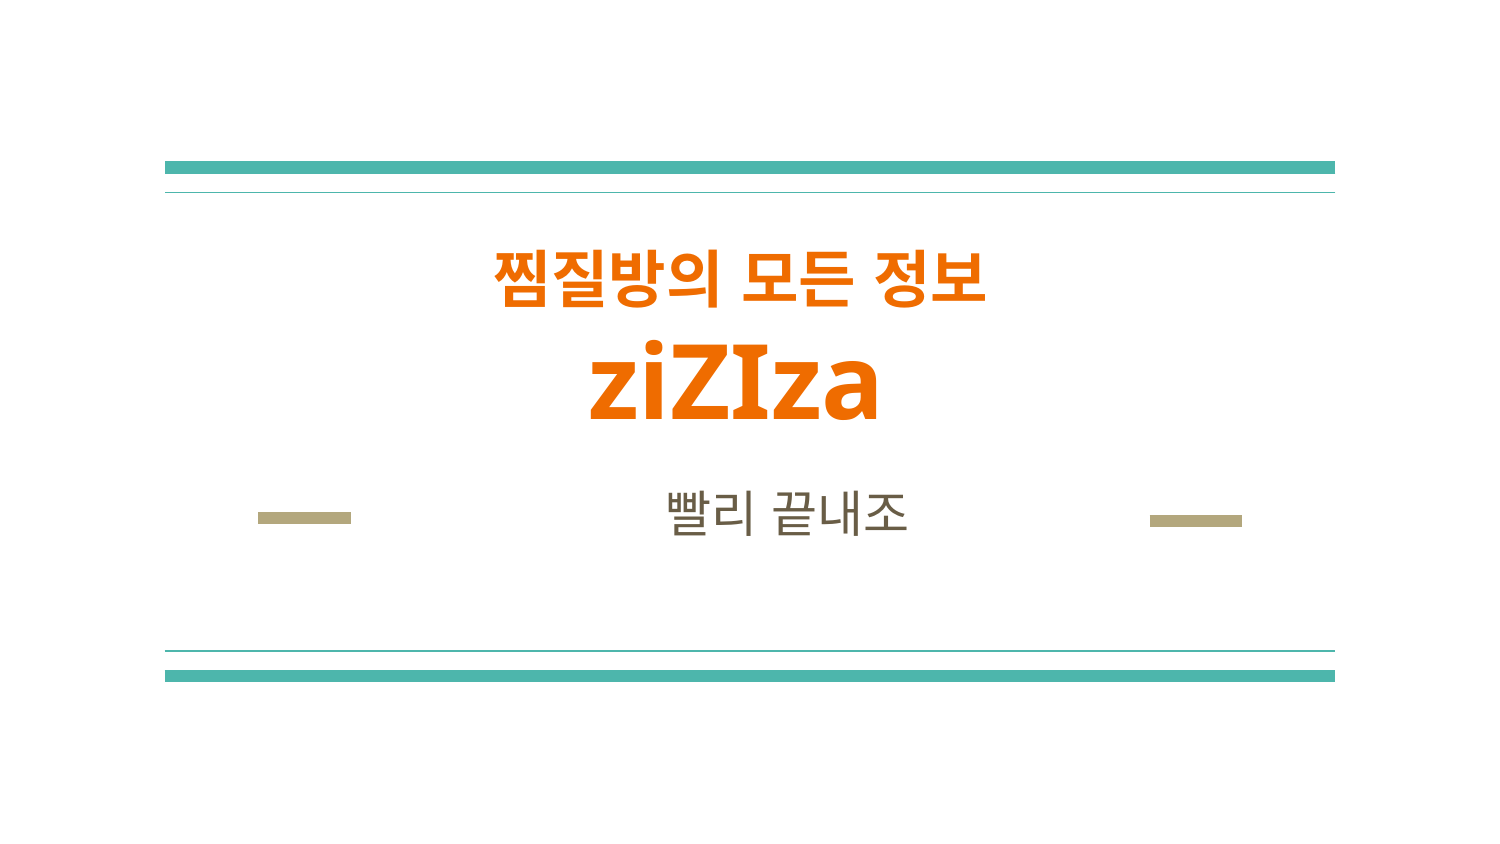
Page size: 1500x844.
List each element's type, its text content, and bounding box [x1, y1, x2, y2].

title 찜질방의 모든 정보 ziZIza [164, 287, 1336, 456]
subtitle 빨리 끝내조 [350, 467, 1150, 598]
